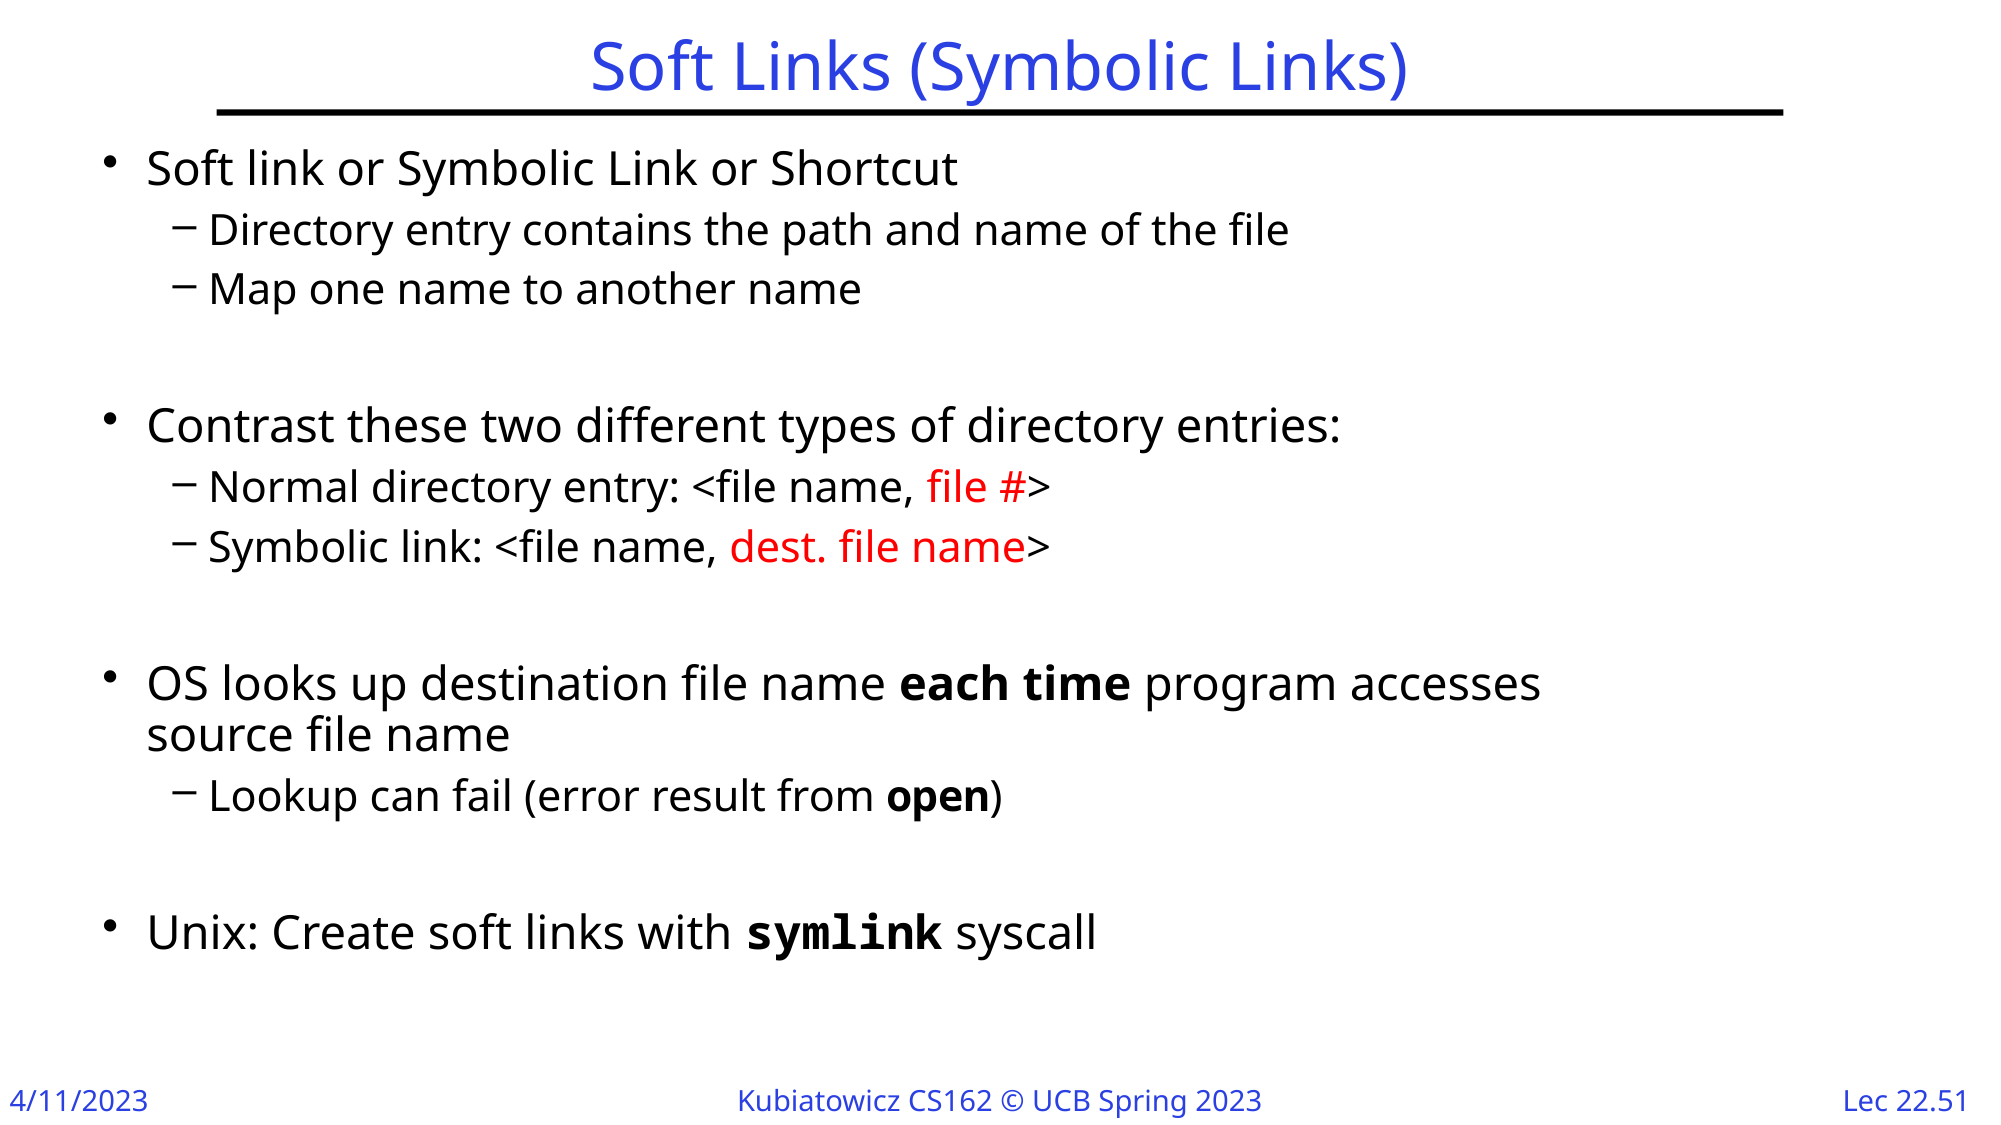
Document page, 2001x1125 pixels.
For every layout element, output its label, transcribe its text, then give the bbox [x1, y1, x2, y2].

title Soft Links (Symbolic Links) [216, 24, 1784, 113]
list Soft link or Symbolic Link or Shortcut Directory entry contains the path and name of the file Map one name to another name Contrast these two different types of directory entries: Normal directory entry: <file name, file #> Symbolic link: <file name, dest. file name> OS looks up destination file name each time program accesses source file name Lookup can fail (error result from open) Unix: Create soft links with symlink syscall [87, 137, 1913, 975]
